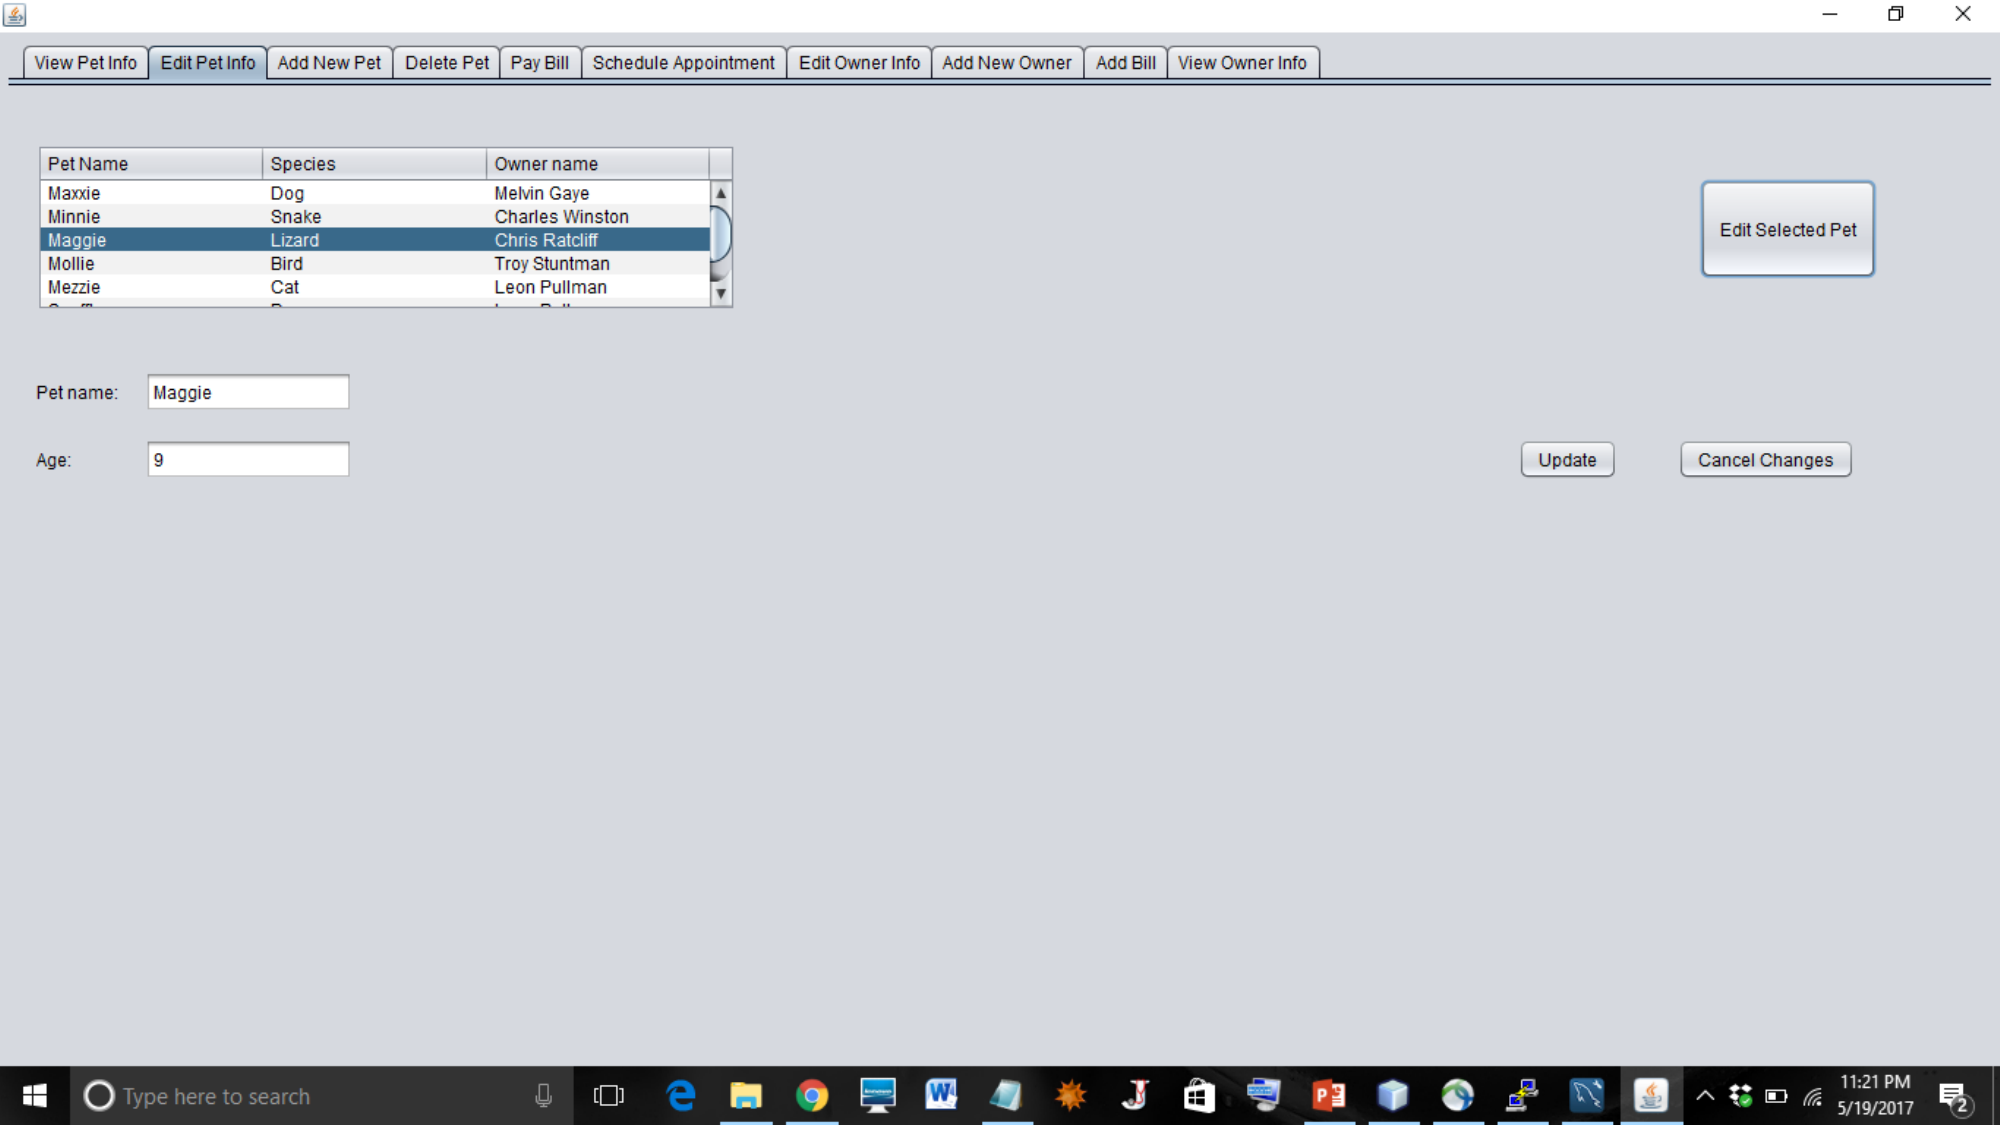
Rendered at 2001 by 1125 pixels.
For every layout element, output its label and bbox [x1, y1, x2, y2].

list [0, 0, 2000, 1125]
